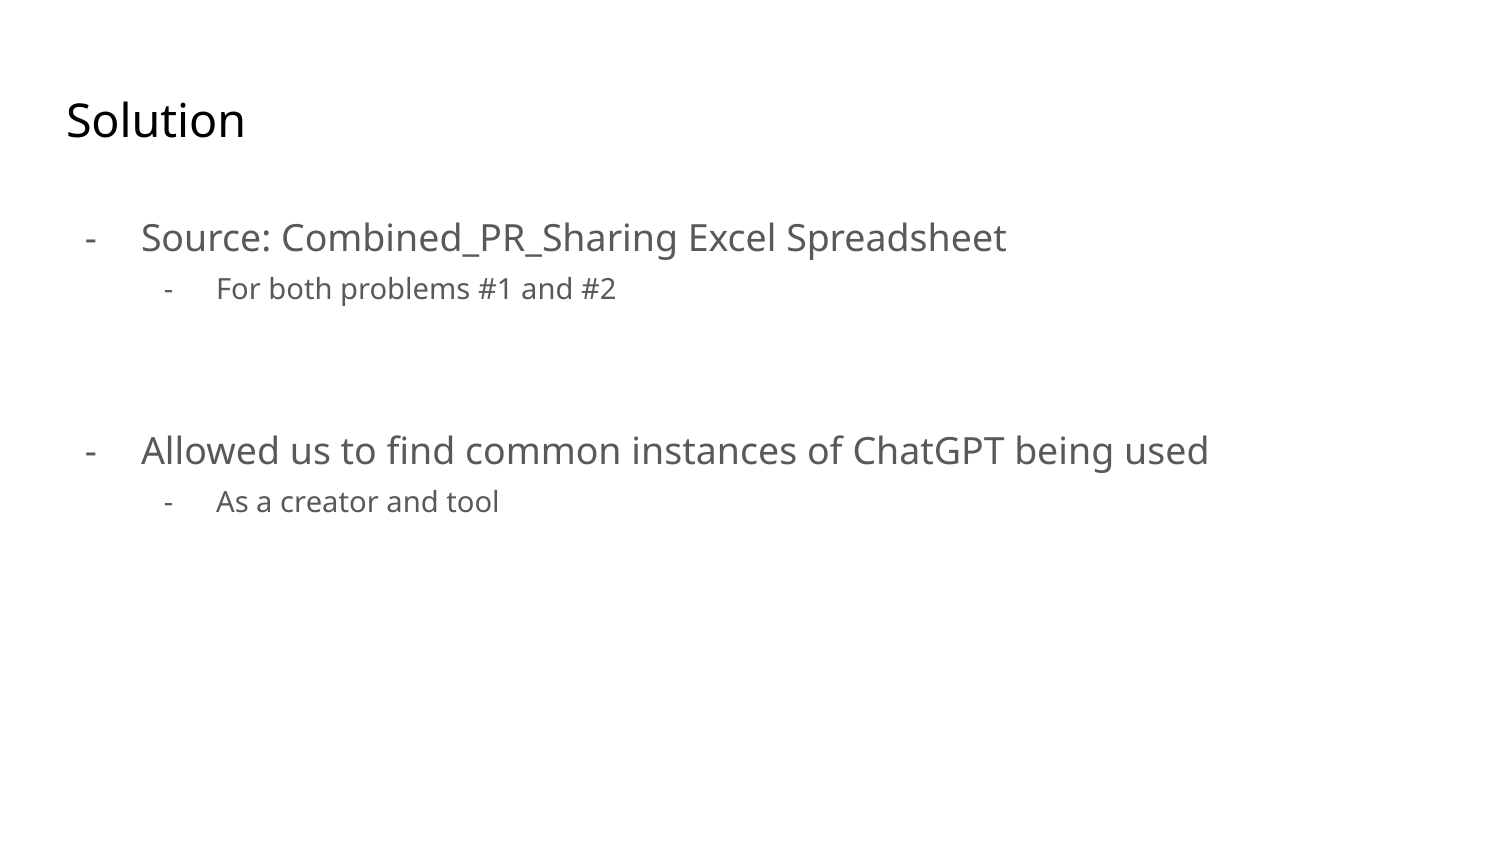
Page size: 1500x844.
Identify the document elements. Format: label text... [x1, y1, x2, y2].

title Solution [51, 72, 1449, 167]
list Source: Combined_PR_Sharing Excel Spreadsheet For both problems #1 and #2 Allowed us to find common instances of ChatGPT being used As a creator and tool [51, 189, 1449, 750]
